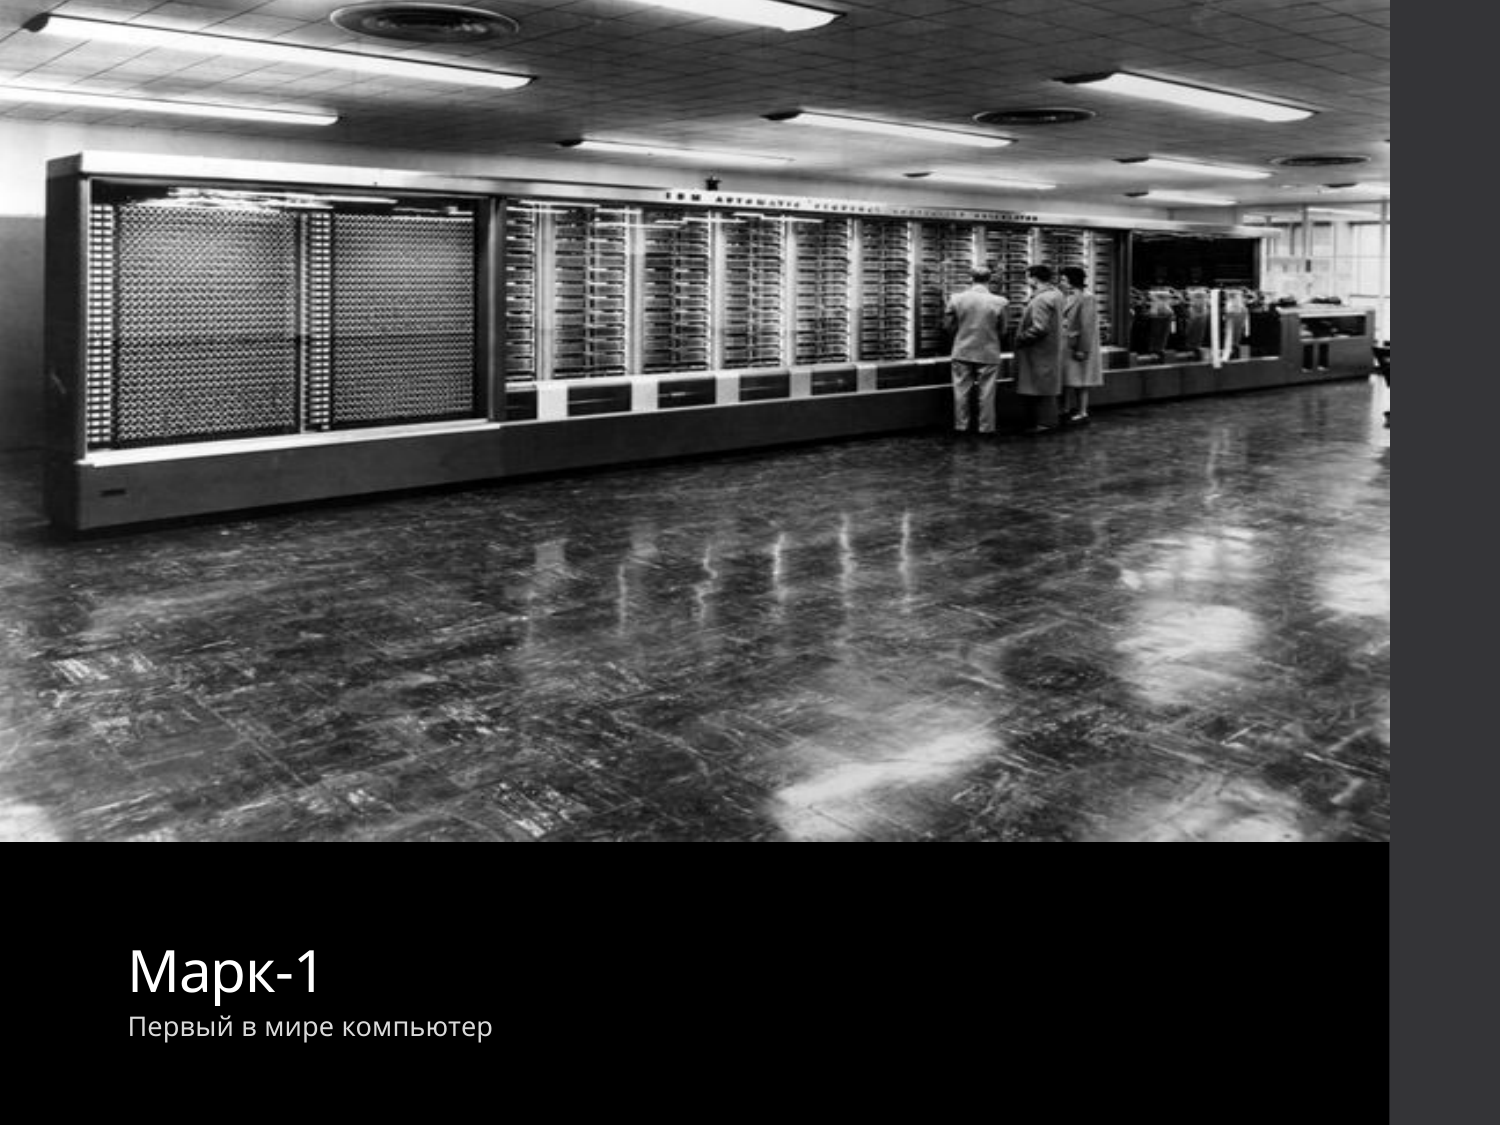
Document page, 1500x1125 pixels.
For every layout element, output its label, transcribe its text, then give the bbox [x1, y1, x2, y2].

list Первый в мире компьютер [112, 1002, 1341, 1100]
title Марк-1 [112, 862, 1341, 1002]
picture [0, 0, 1390, 842]
